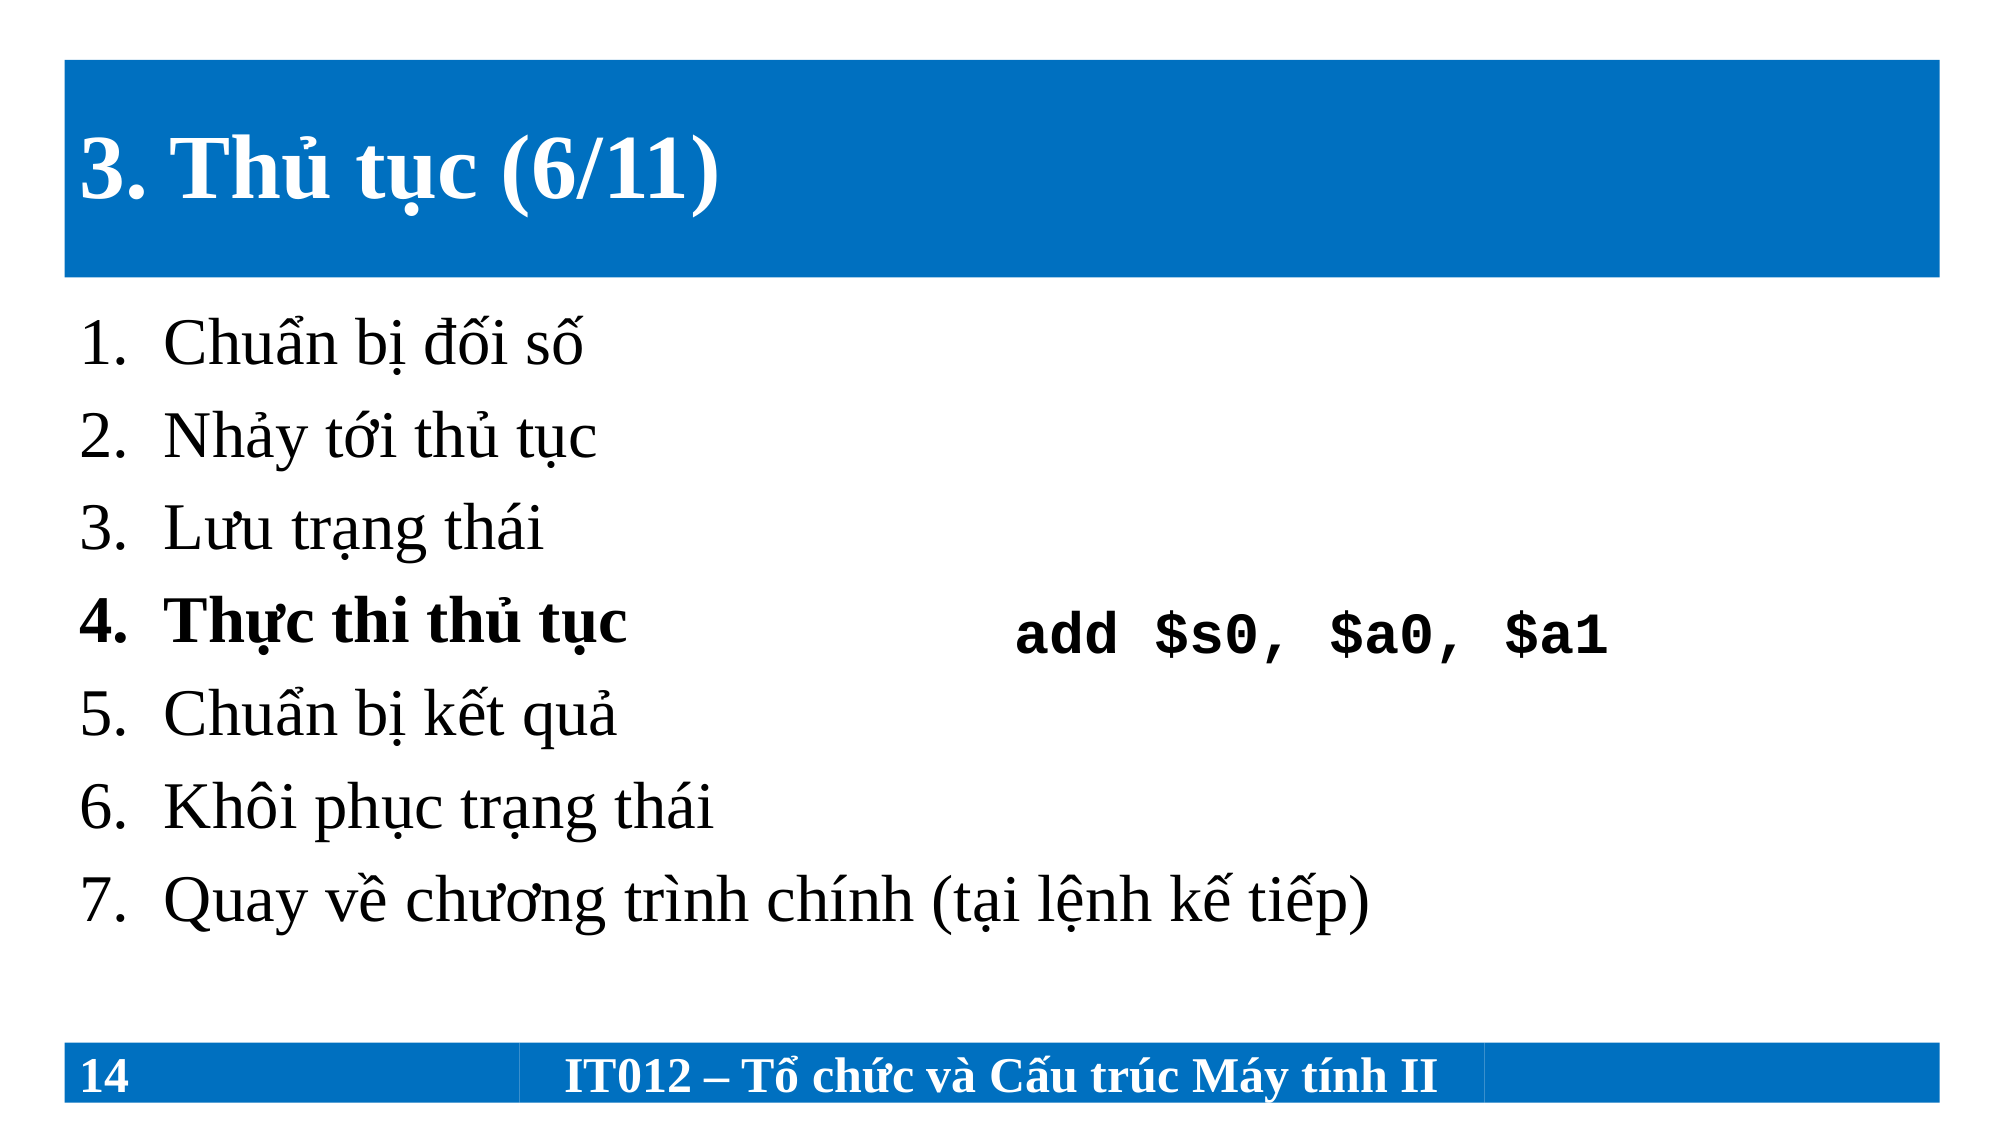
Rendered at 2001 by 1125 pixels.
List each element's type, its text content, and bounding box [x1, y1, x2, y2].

title 3. Thủ tục (6/11) [64, 59, 1940, 278]
list Chuẩn bị đối số Nhảy tới thủ tục Lưu trạng thái Thực thi thủ tục Chuẩn bị kết quả Khôi phục trạng thái Quay về chương trình chính (tại lệnh kế tiếp) [64, 299, 1940, 1014]
slide_number 14 [64, 1042, 520, 1103]
text_box add $s0, $a0, $a1 [999, 587, 1936, 673]
